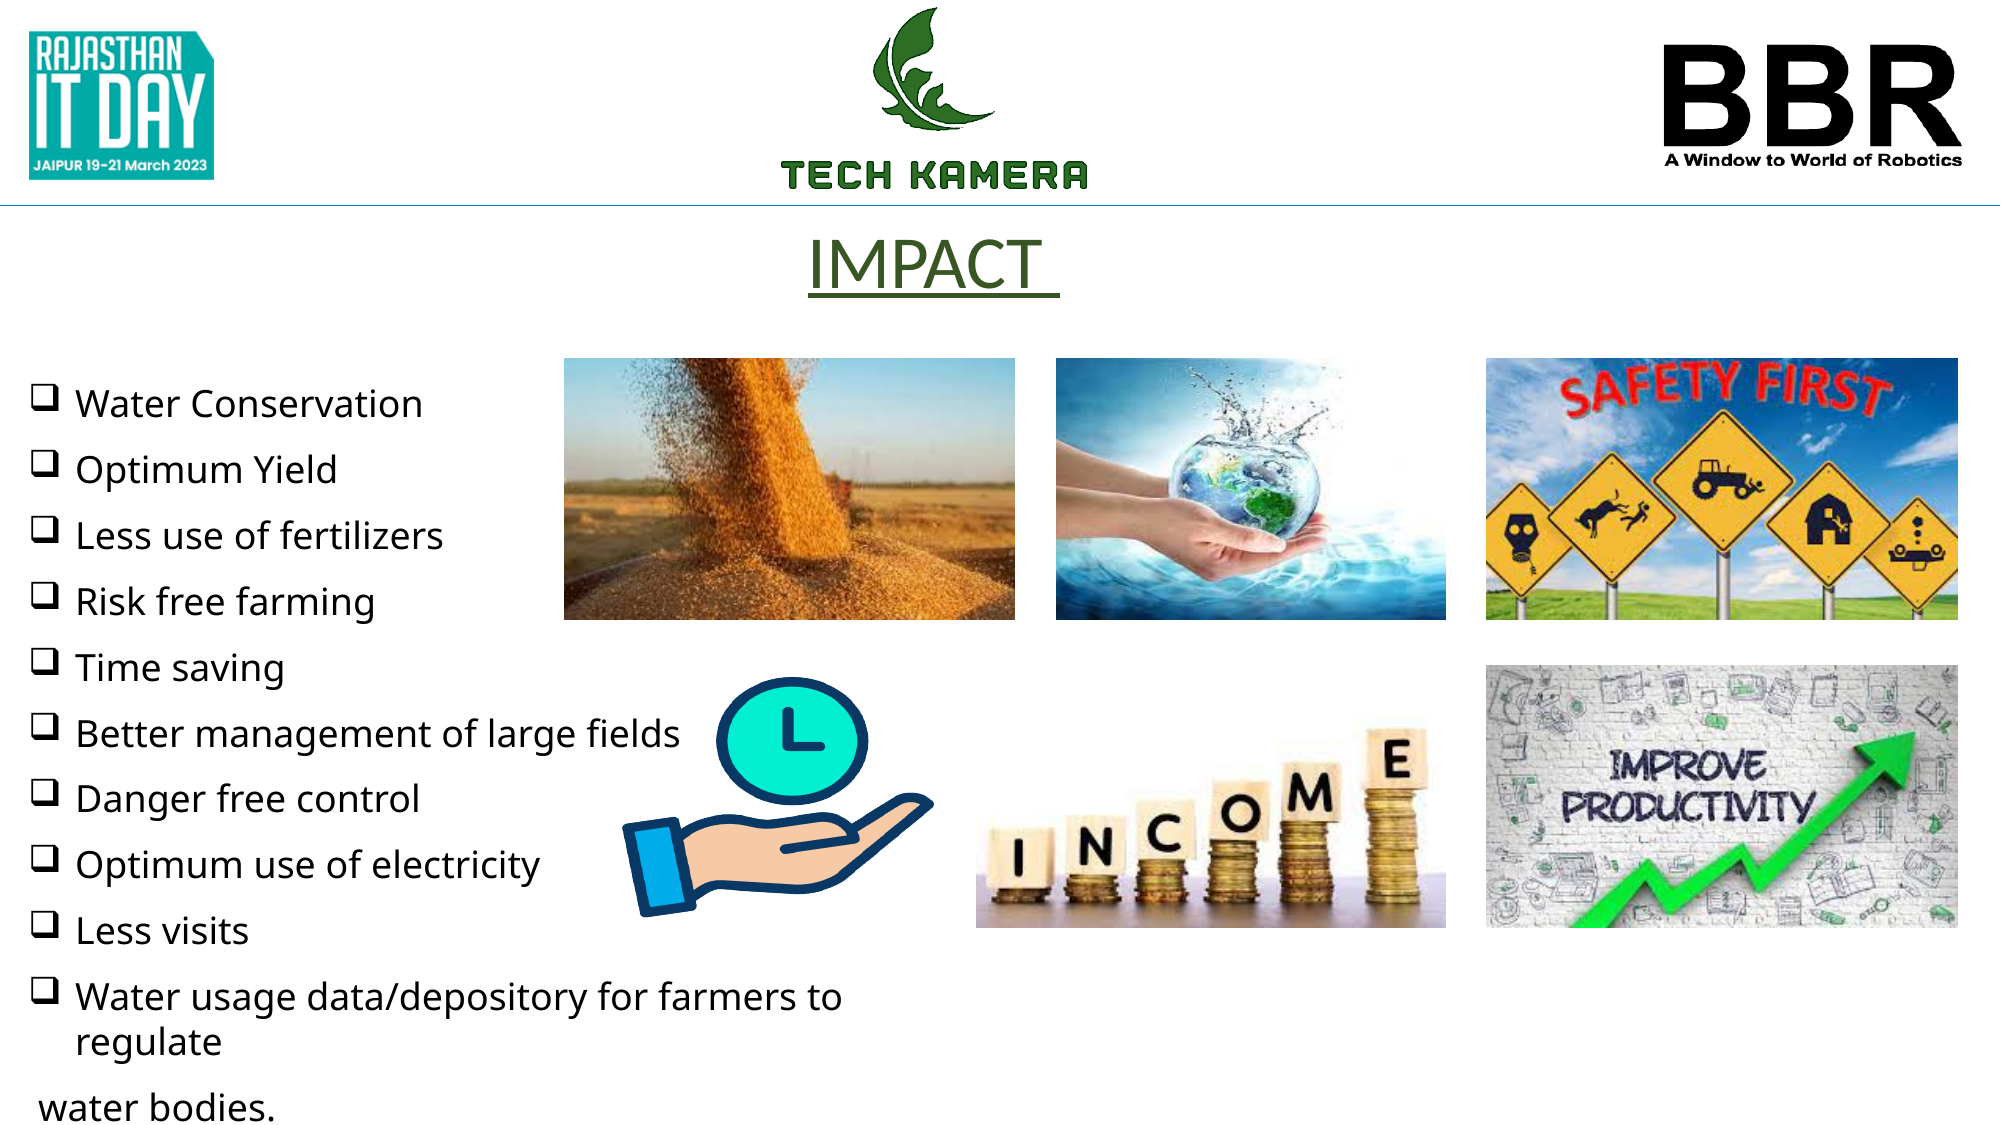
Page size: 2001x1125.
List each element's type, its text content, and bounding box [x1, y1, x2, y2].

text_box IMPACT [380, 206, 1487, 311]
picture [29, 31, 214, 180]
picture [976, 665, 1446, 929]
picture [1486, 358, 1958, 620]
picture [781, 7, 1087, 206]
picture [1486, 665, 1958, 929]
picture [1654, 31, 1971, 181]
text_box Water Conservation Optimum Yield Less use of fertilizers Risk free farming Time saving Better management of large fields Danger free control Optimum use of electricity Less visits Water usage data/depository for farmers to regulate water bodies. [13, 372, 1015, 1125]
picture [1055, 358, 1446, 620]
picture [564, 358, 1015, 620]
picture [622, 665, 934, 929]
